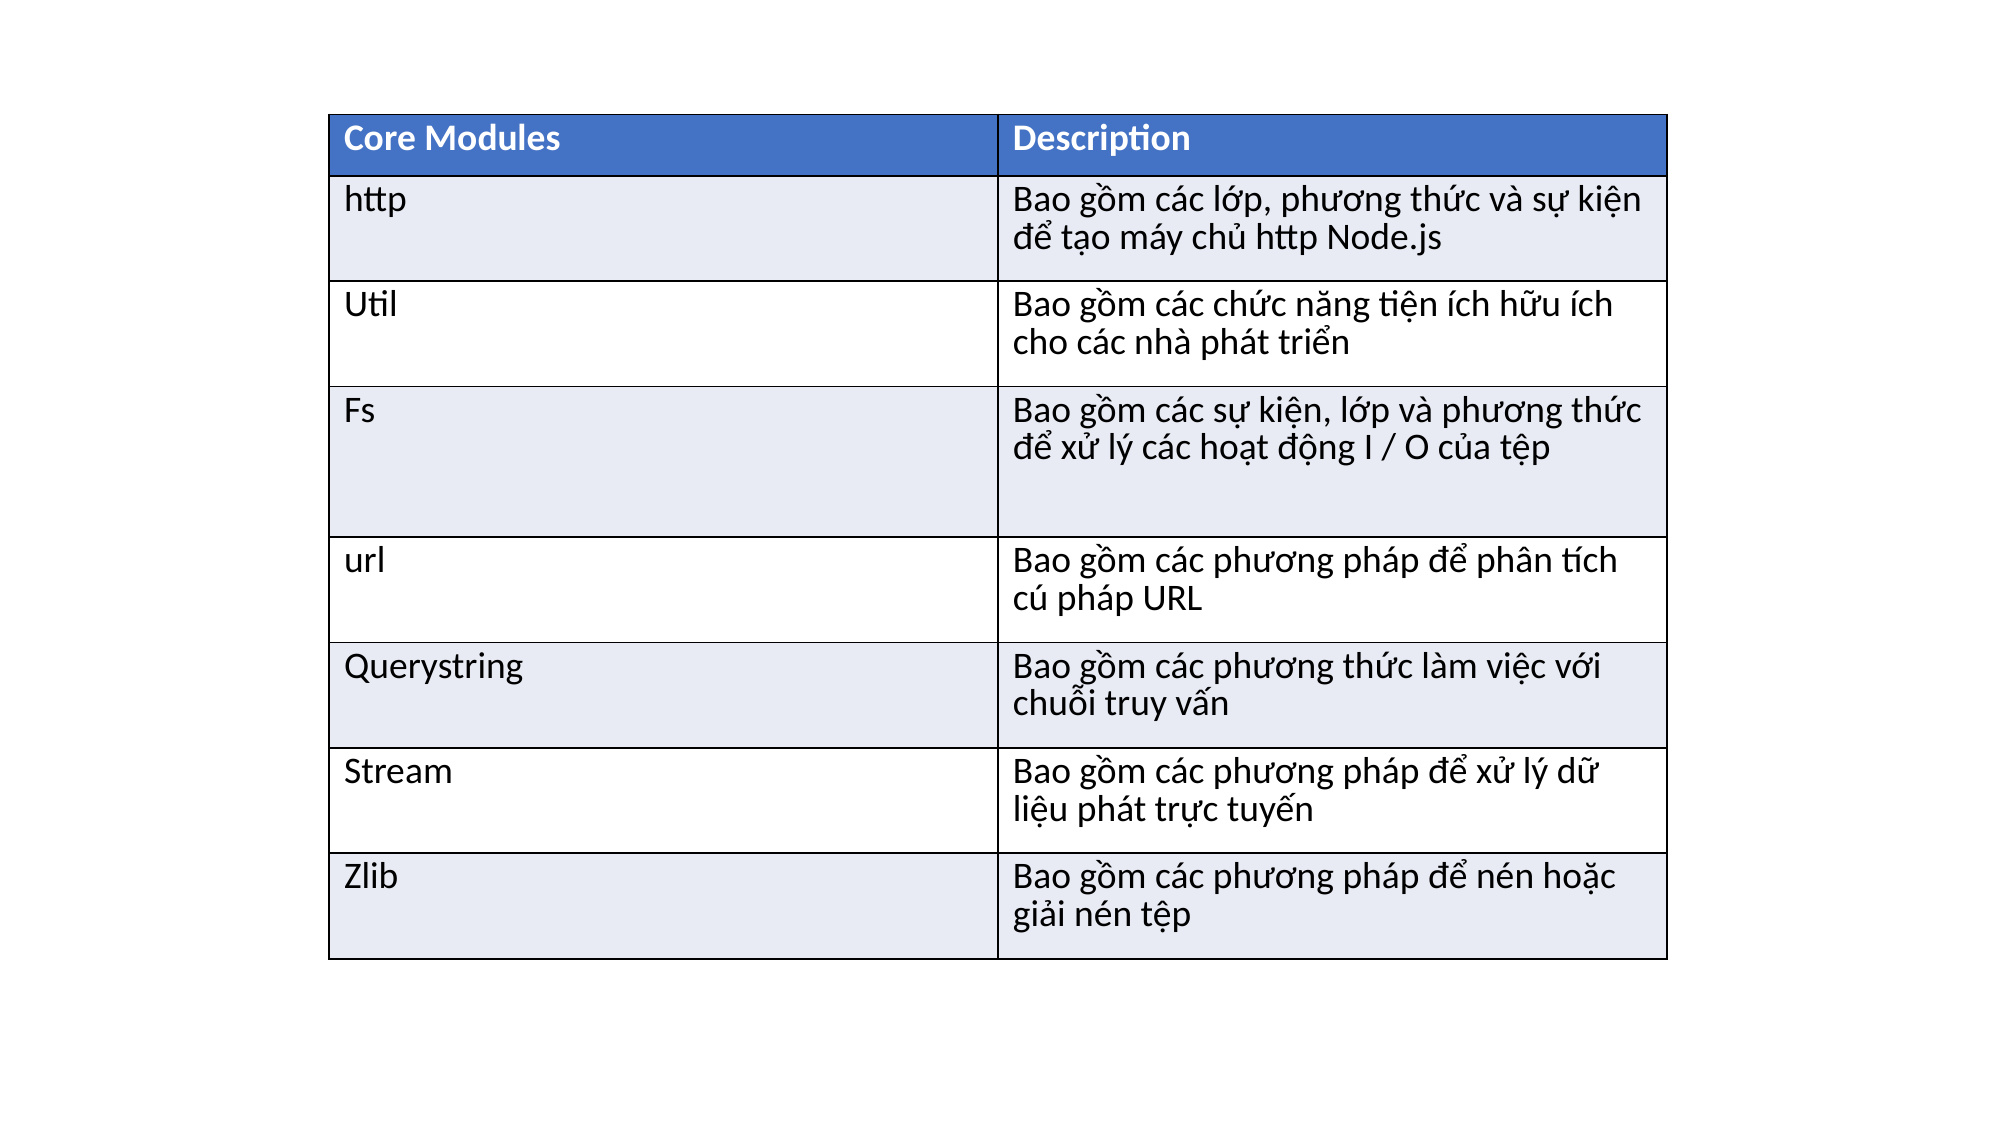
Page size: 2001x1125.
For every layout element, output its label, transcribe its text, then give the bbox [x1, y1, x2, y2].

table_cell Bao gồm các phương pháp để nén hoặc giải nén tệp [999, 854, 1666, 958]
table_cell Querystring [330, 643, 997, 747]
table_cell Zlib [330, 854, 997, 958]
table_cell Bao gồm các phương pháp để phân tích cú pháp URL [999, 538, 1666, 642]
table_cell url [330, 538, 997, 642]
table_cell Bao gồm các chức năng tiện ích hữu ích cho các nhà phát triển [999, 282, 1666, 386]
table_cell Bao gồm các phương pháp để xử lý dữ liệu phát trực tuyến [999, 749, 1666, 852]
table_header Description [999, 115, 1666, 175]
table_cell Bao gồm các lớp, phương thức và sự kiện để tạo máy chủ http Node.js [999, 177, 1666, 280]
table_cell Util [330, 282, 997, 386]
table_cell Fs [330, 387, 997, 536]
table_cell http [330, 177, 997, 280]
table_cell Stream [330, 749, 997, 852]
table_cell Bao gồm các sự kiện, lớp và phương thức để xử lý các hoạt động I / O của tệp [999, 387, 1666, 536]
table_header Core Modules [330, 115, 997, 175]
table_cell Bao gồm các phương thức làm việc với chuỗi truy vấn [999, 643, 1666, 747]
